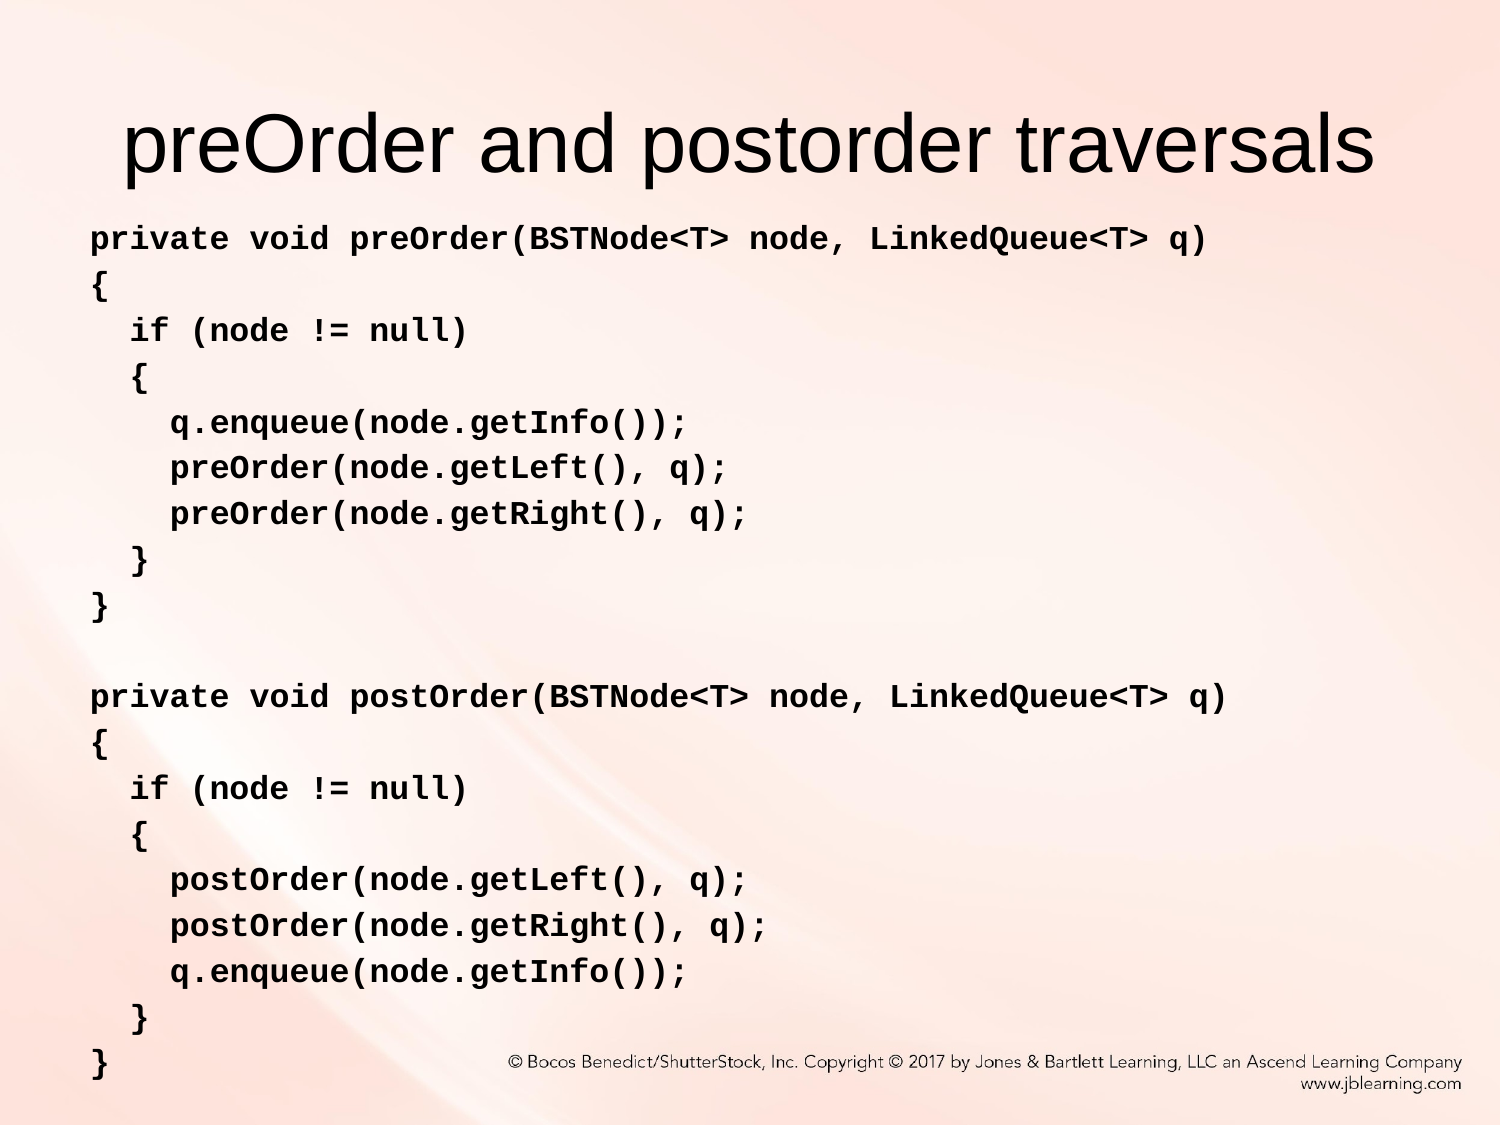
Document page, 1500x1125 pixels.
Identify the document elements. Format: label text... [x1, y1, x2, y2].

text_box preOrder and postorder traversals [74, 45, 1425, 209]
text_box private void preOrder(BSTNode<T> node, LinkedQueue<T> q) { if (node != null) { q.enqueue(node.getInfo()); preOrder(node.getLeft(), q); preOrder(node.getRight(), q); } } private void postOrder(BSTNode<T> node, LinkedQueue<T> q) { if (node != null) { postOrder(node.getLeft(), q); postOrder(node.getRight(), q); q.enqueue(node.getInfo()); } } [74, 209, 1425, 952]
picture [0, 0, 1500, 1125]
